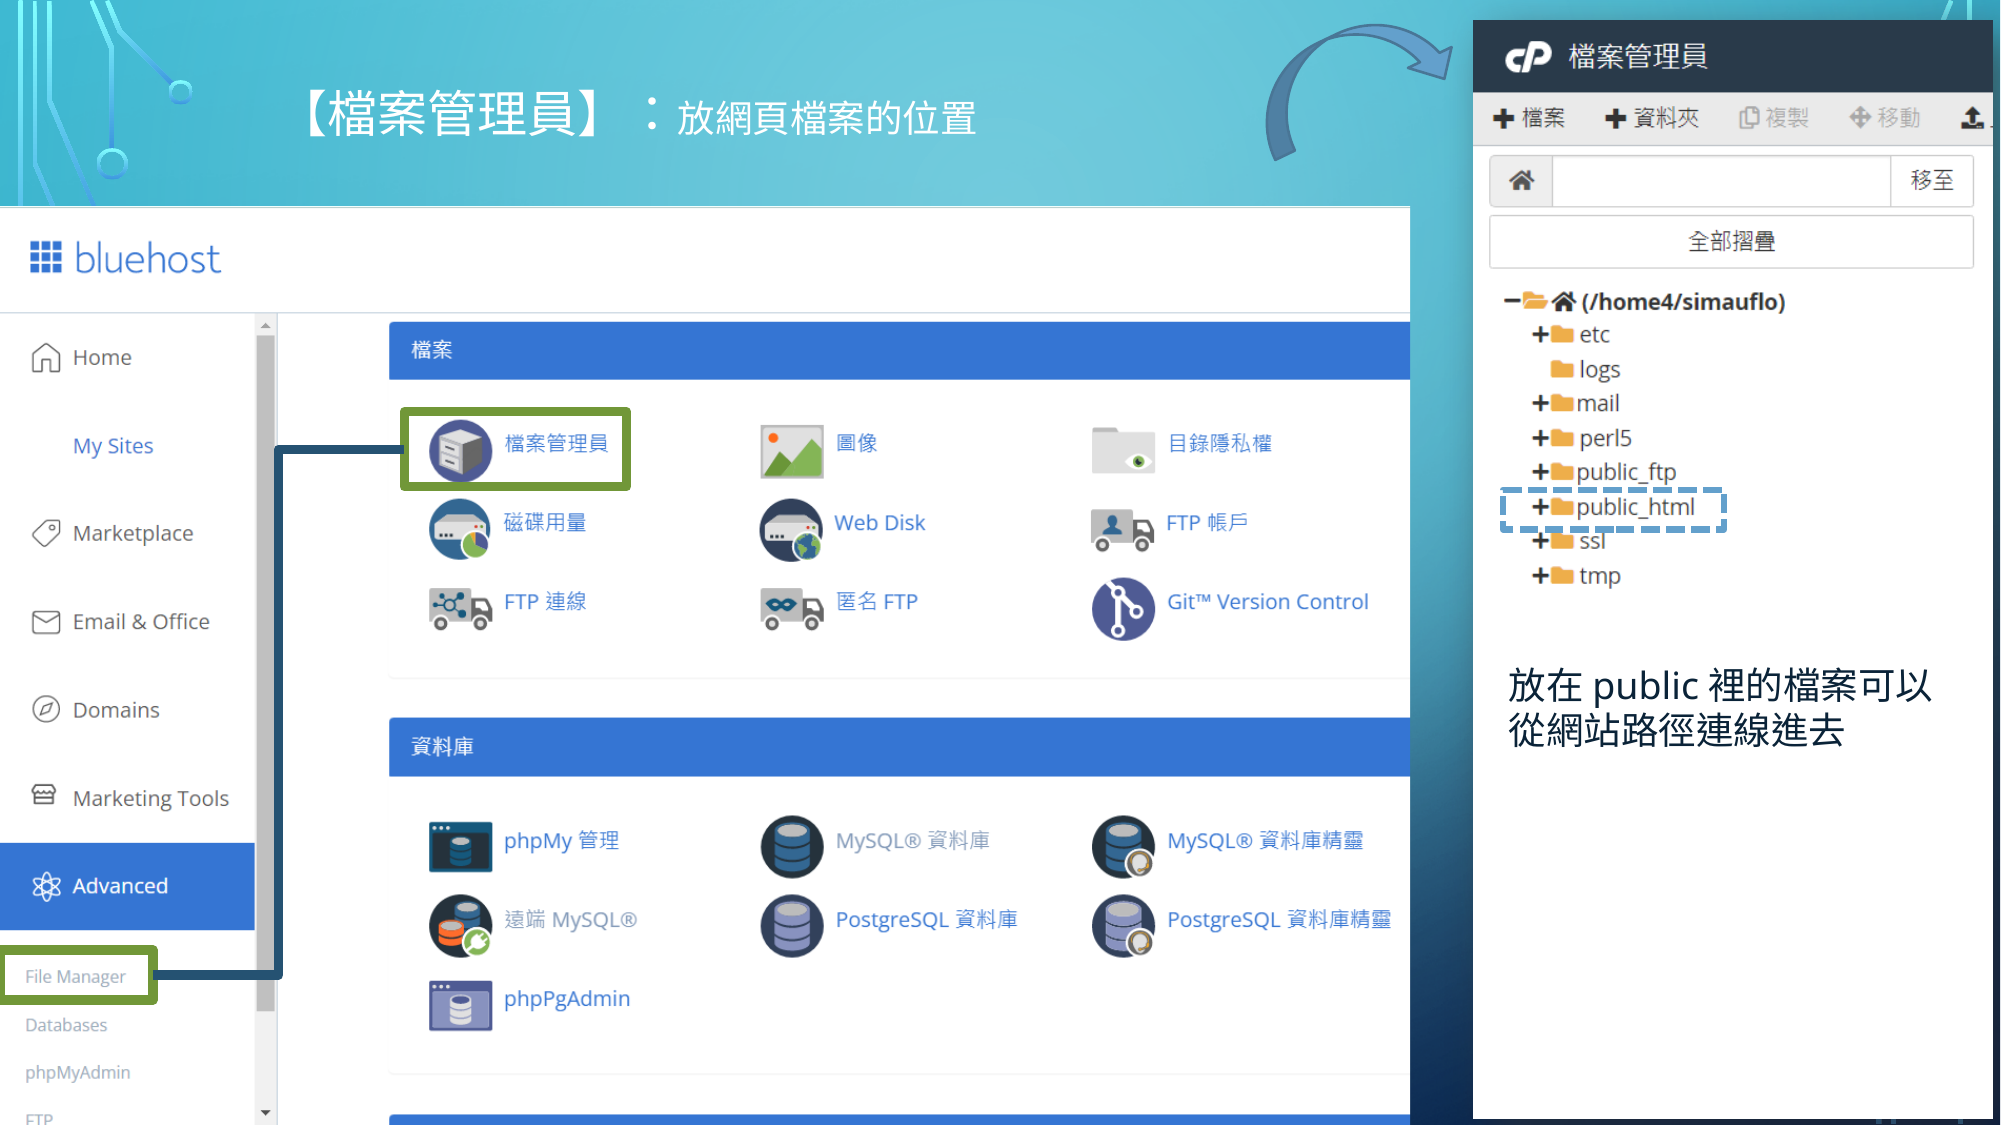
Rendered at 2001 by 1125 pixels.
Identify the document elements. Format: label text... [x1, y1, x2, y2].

text_box [1265, 23, 1453, 162]
picture [0, 206, 1411, 1125]
text_box 【檔案管理員】：放網頁檔案的位置 [262, 74, 1049, 150]
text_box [152, 449, 405, 976]
picture [1473, 19, 1993, 1120]
